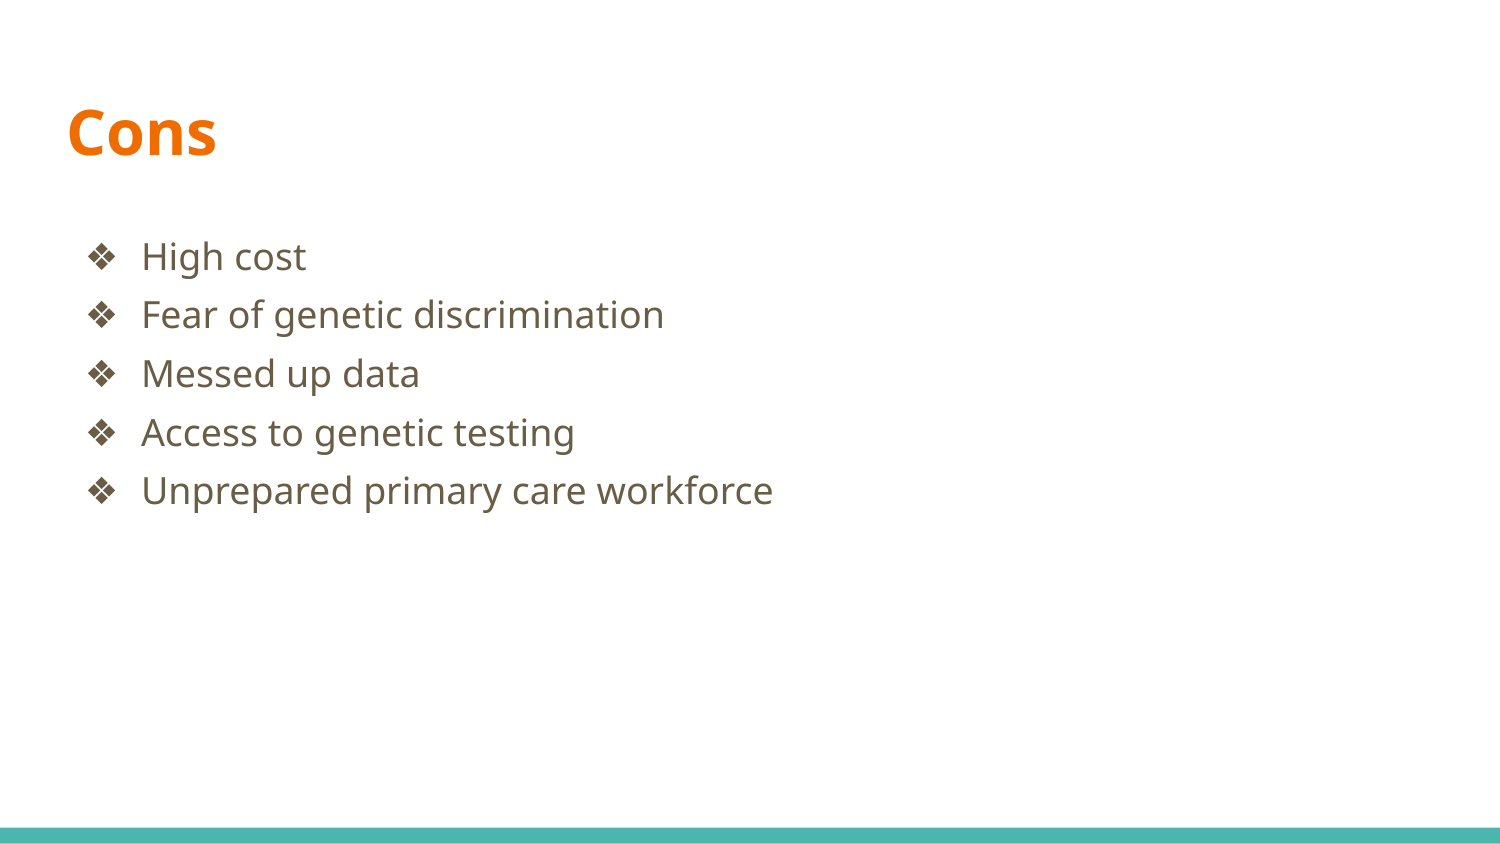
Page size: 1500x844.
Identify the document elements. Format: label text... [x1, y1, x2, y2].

title Cons [51, 72, 1449, 189]
list High cost Fear of genetic discrimination Messed up data Access to genetic testing Unprepared primary care workforce [51, 207, 1449, 750]
